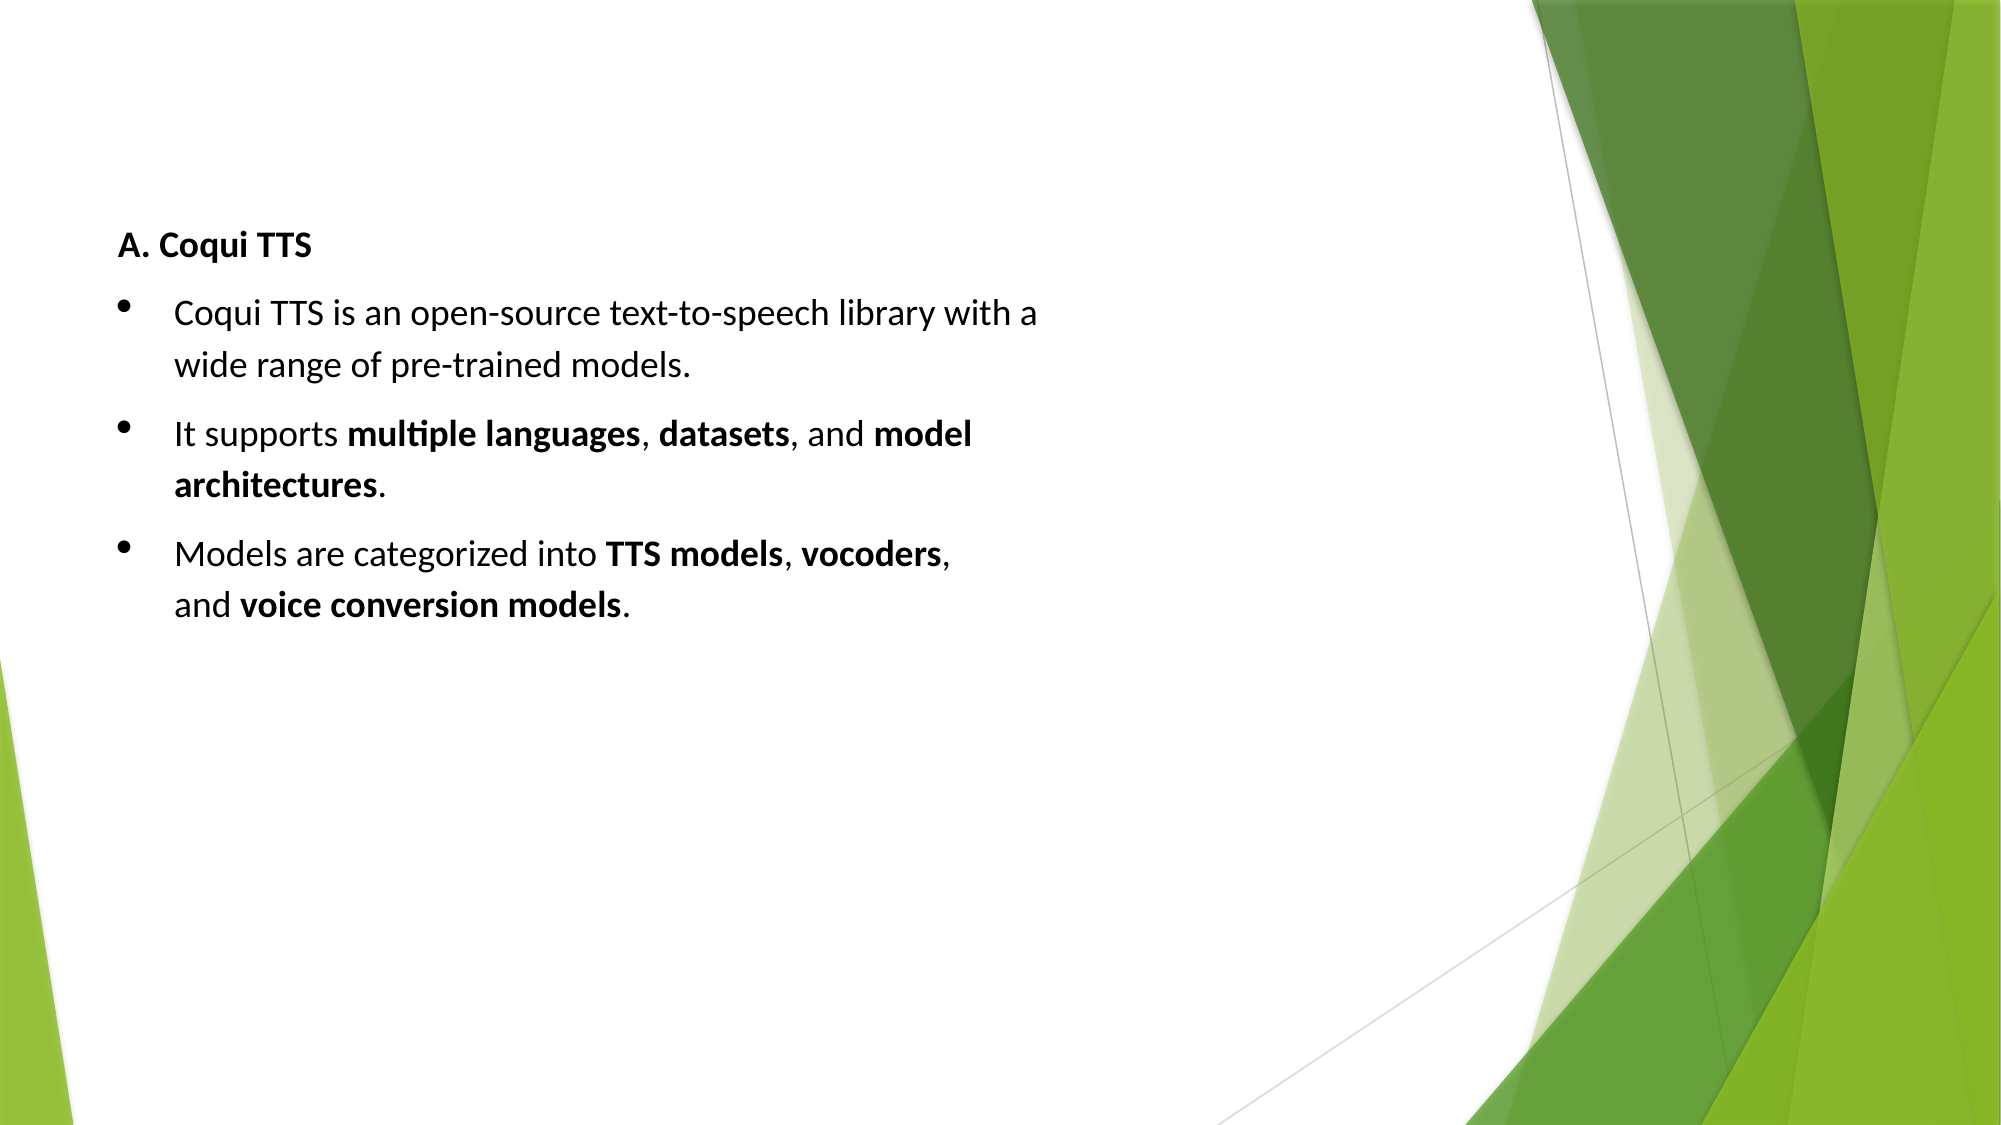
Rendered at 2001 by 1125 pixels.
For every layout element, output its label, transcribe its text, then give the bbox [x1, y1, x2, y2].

text_box A. Coqui TTS Coqui TTS is an open-source text-to-speech library with a wide range of pre-trained models. It supports multiple languages, datasets, and model architectures. Models are categorized into TTS models, vocoders, and voice conversion models. [103, 205, 1104, 633]
